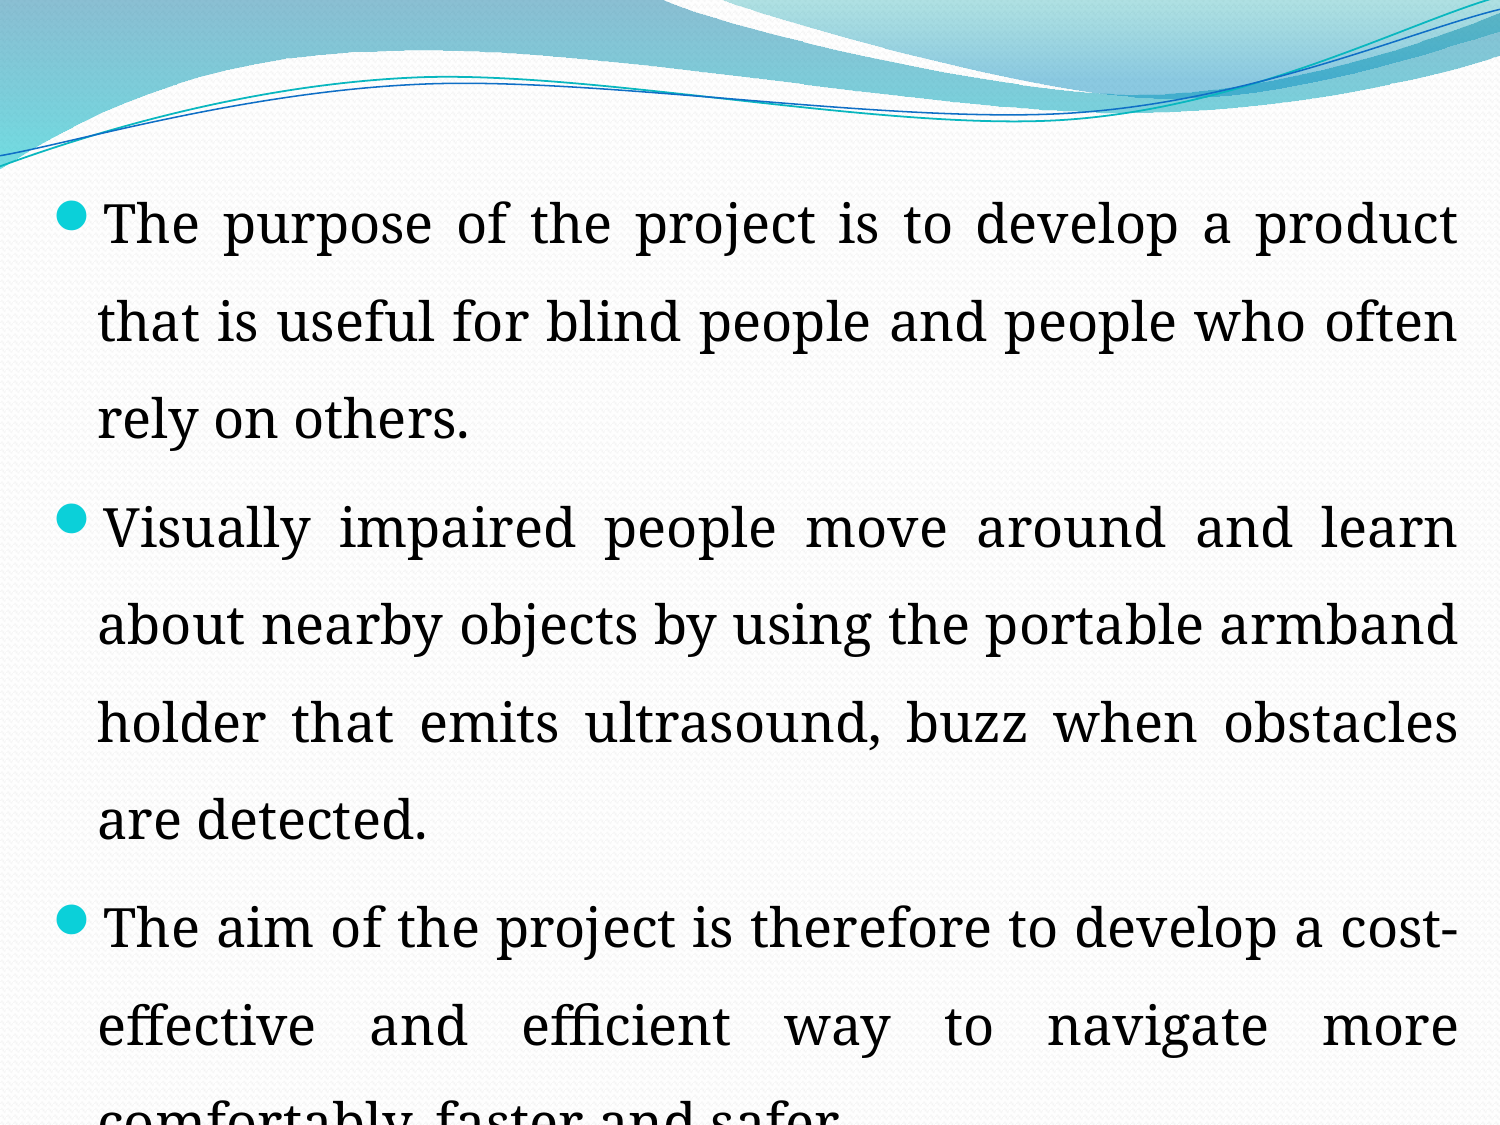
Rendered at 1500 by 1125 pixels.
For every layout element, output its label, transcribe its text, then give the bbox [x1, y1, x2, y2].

list The purpose of the project is to develop a product that is useful for blind people and people who often rely on others. Visually impaired people move around and learn about nearby objects by using the portable armband holder that emits ultrasound, buzz when obstacles are detected. The aim of the project is therefore to develop a cost-effective and efficient way to navigate more comfortably, faster and safer. [37, 149, 1475, 845]
